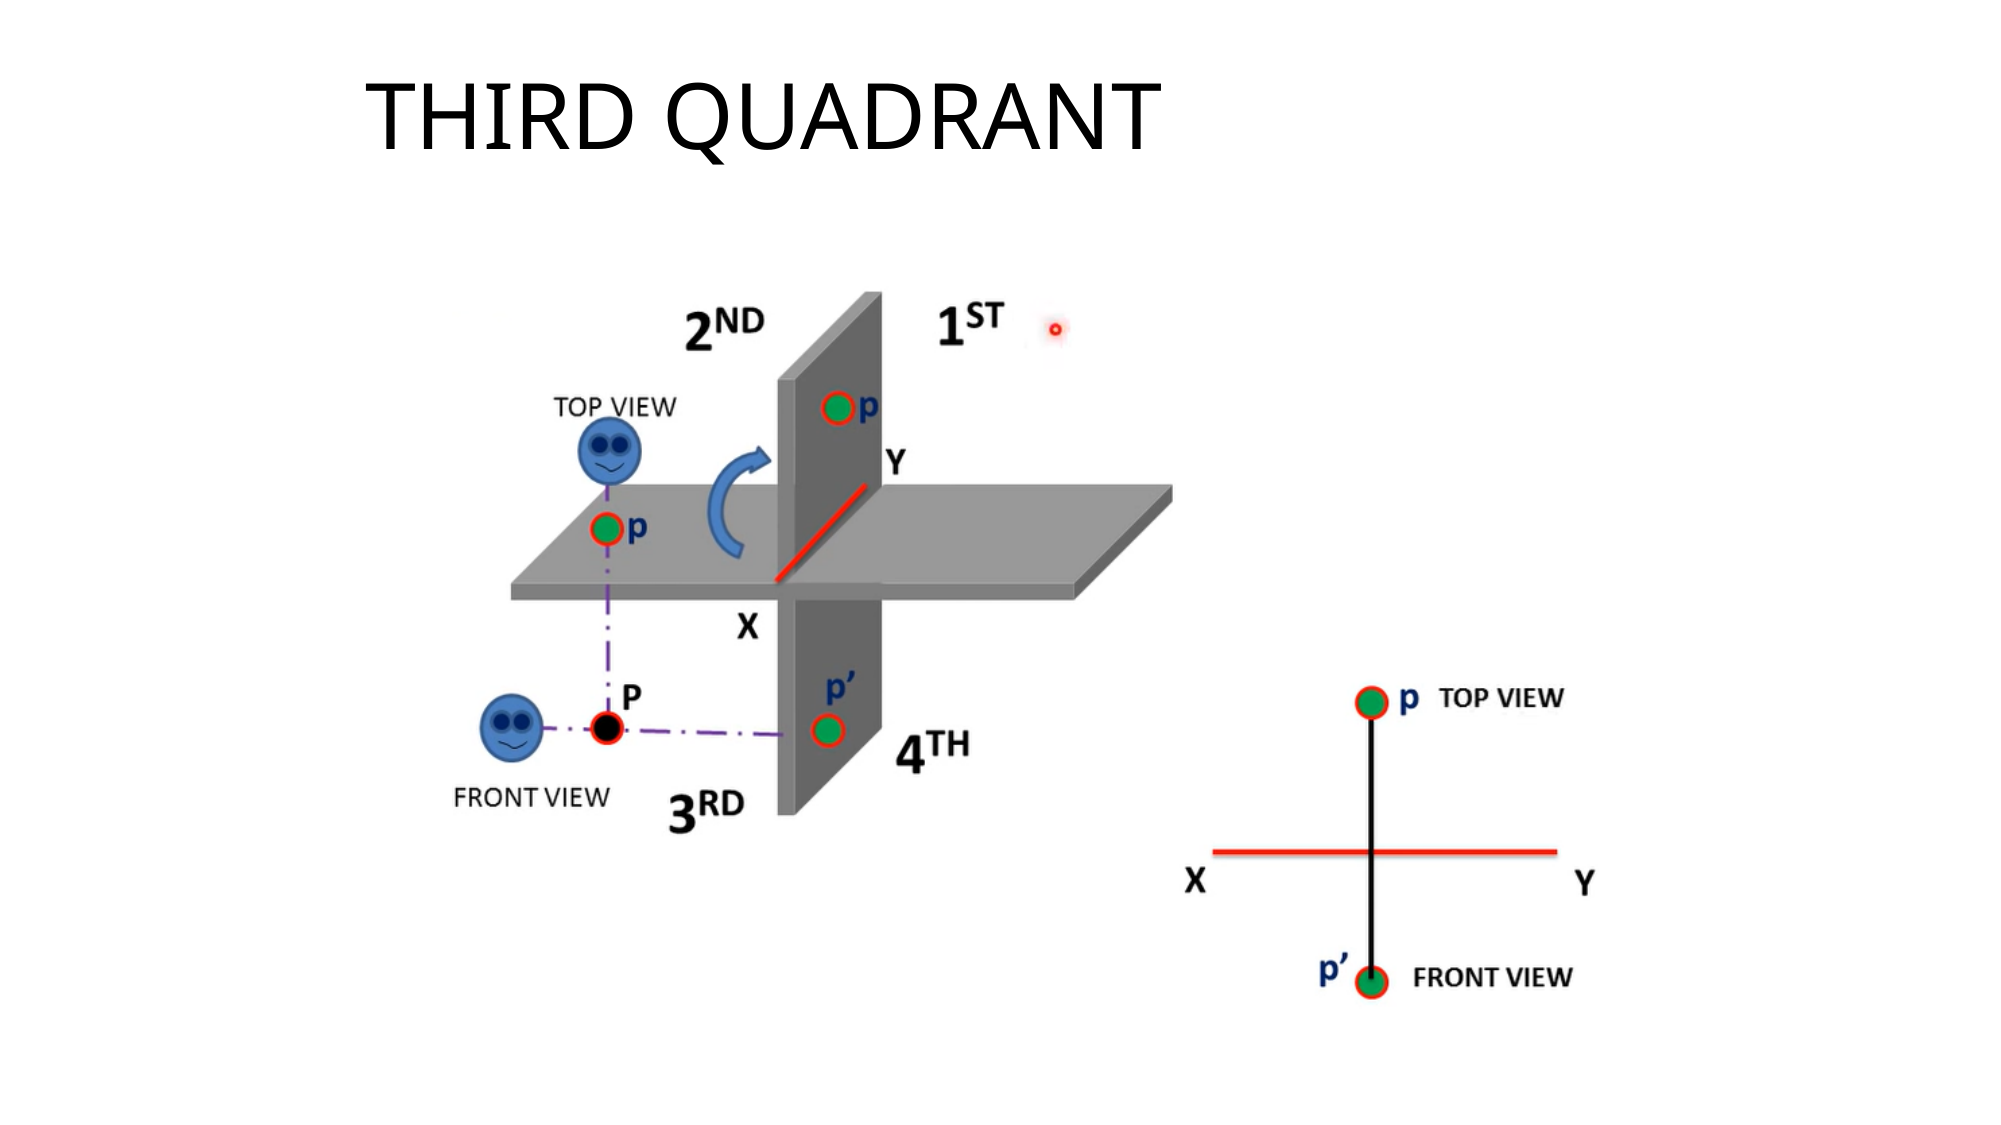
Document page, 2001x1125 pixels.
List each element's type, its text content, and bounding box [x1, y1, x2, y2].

title THIRD QUADRANT [350, 62, 1657, 177]
picture [451, 223, 1619, 1031]
